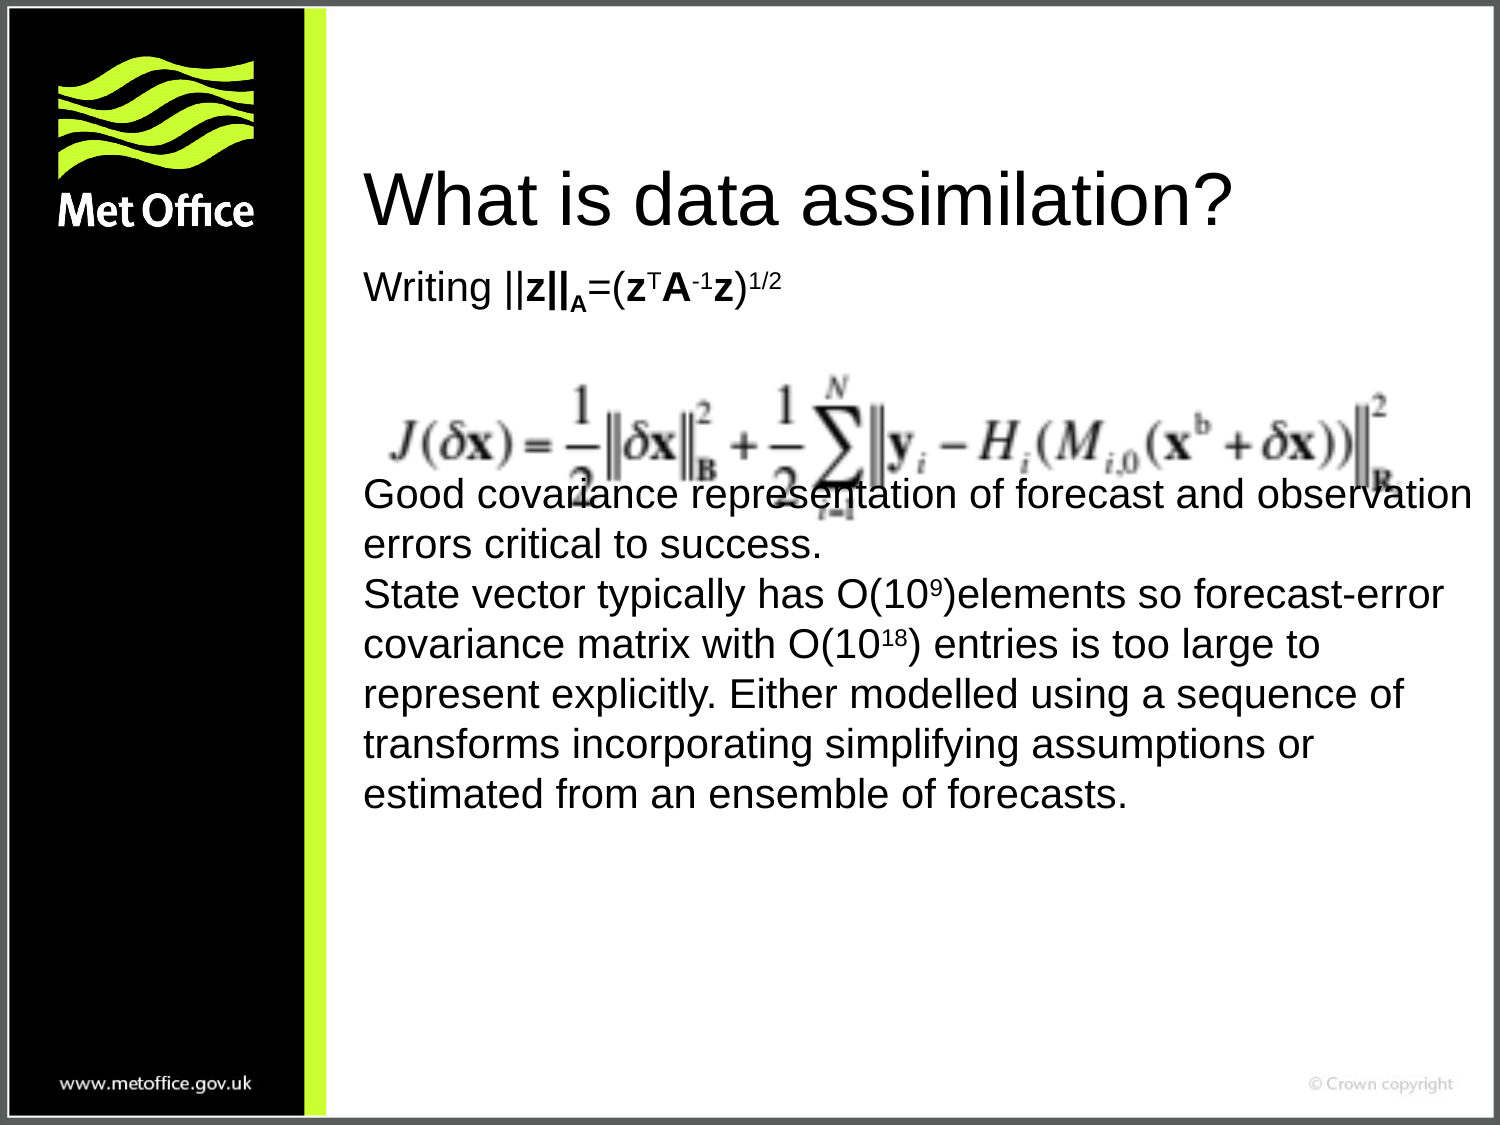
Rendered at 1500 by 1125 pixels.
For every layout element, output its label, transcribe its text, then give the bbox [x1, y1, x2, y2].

picture [2, 2, 1498, 1123]
title What is data assimilation? [348, 94, 1495, 249]
subtitle Writing ||z||A=(zTA-1z)1/2 Good covariance representation of forecast and observation errors critical to success. State vector typically has O(109)elements so forecast-error covariance matrix with O(1018) entries is too large to represent explicitly. Either modelled using a sequence of transforms incorporating simplifying assumptions or estimated from an ensemble of forecasts. [348, 252, 1495, 988]
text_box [383, 361, 1412, 525]
